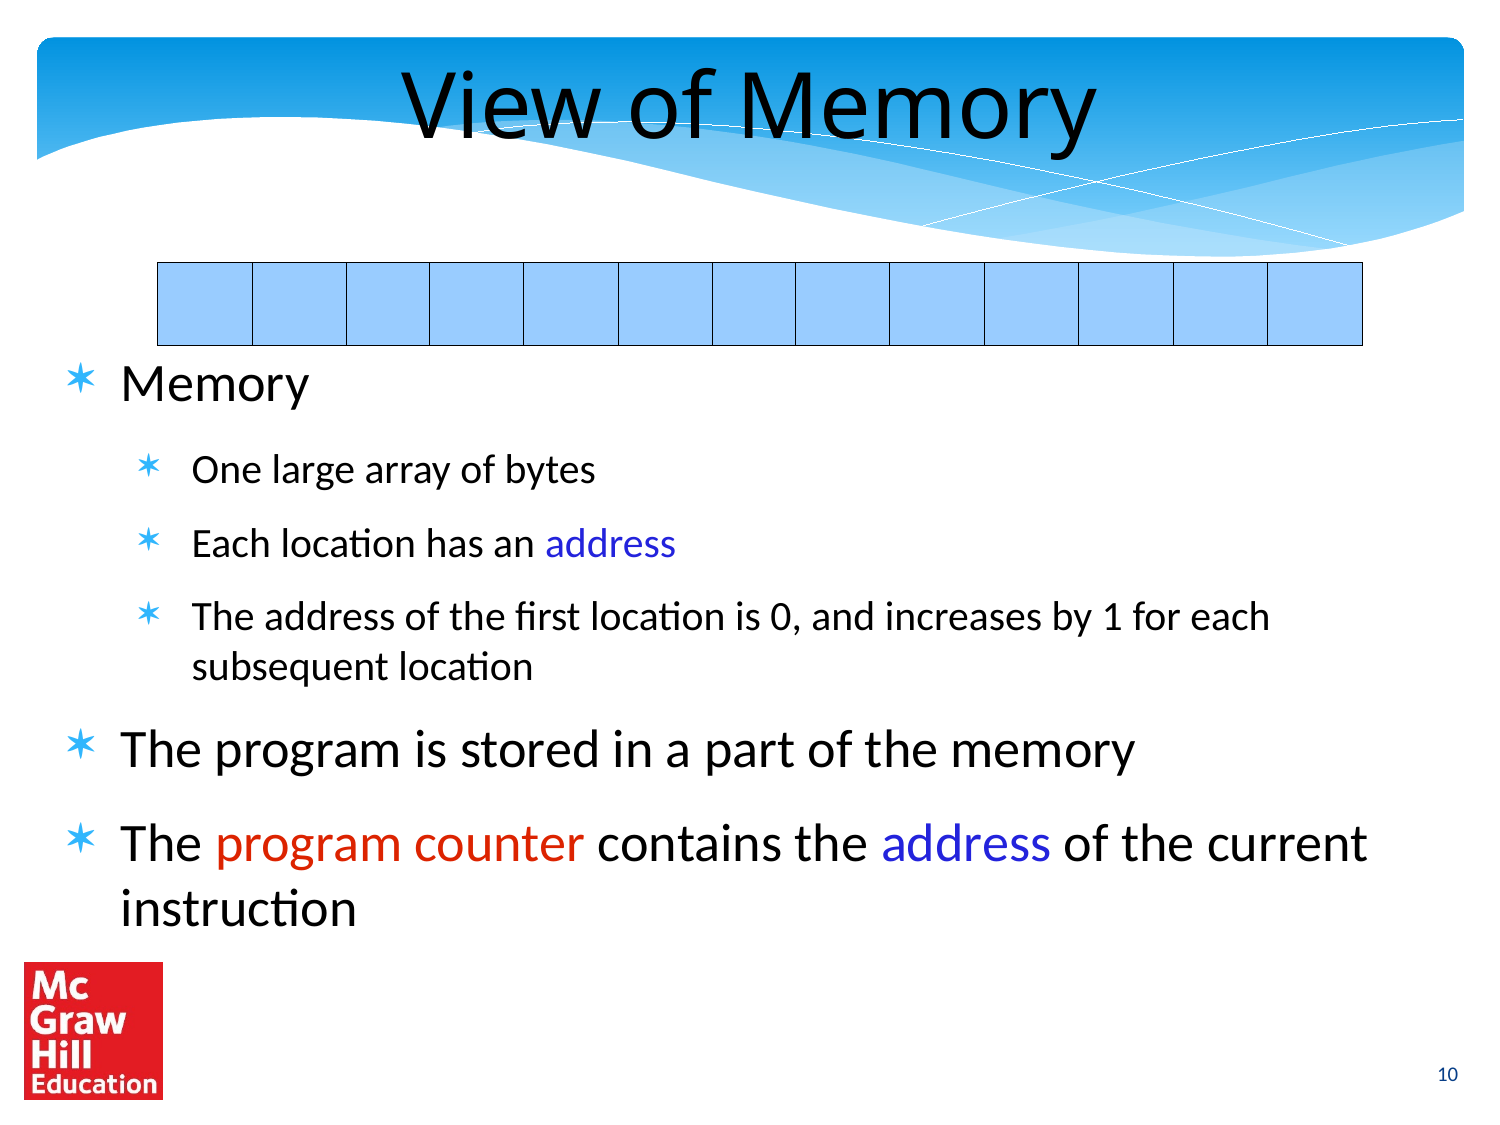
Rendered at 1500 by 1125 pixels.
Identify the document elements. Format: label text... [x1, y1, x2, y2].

picture [24, 962, 163, 1101]
text_box [984, 262, 1079, 346]
text_box [347, 262, 429, 346]
text_box [429, 262, 524, 346]
text_box [795, 262, 890, 346]
text_box [1268, 262, 1363, 346]
list Memory One large array of bytes Each location has an address The address of the first location is 0, and increases by 1 for each subsequent location The program is stored in a part of the memory The program counter contains the address of the current instruction [50, 347, 1450, 975]
text_box [252, 262, 347, 346]
text_box [1173, 262, 1268, 346]
slide_number 10 [1401, 1042, 1494, 1103]
text_box [713, 262, 795, 346]
text_box [890, 262, 984, 346]
text_box [1079, 262, 1173, 346]
title View of Memory [37, 24, 1463, 179]
text_box [157, 262, 252, 346]
text_box [618, 262, 713, 346]
text_box [524, 262, 618, 346]
